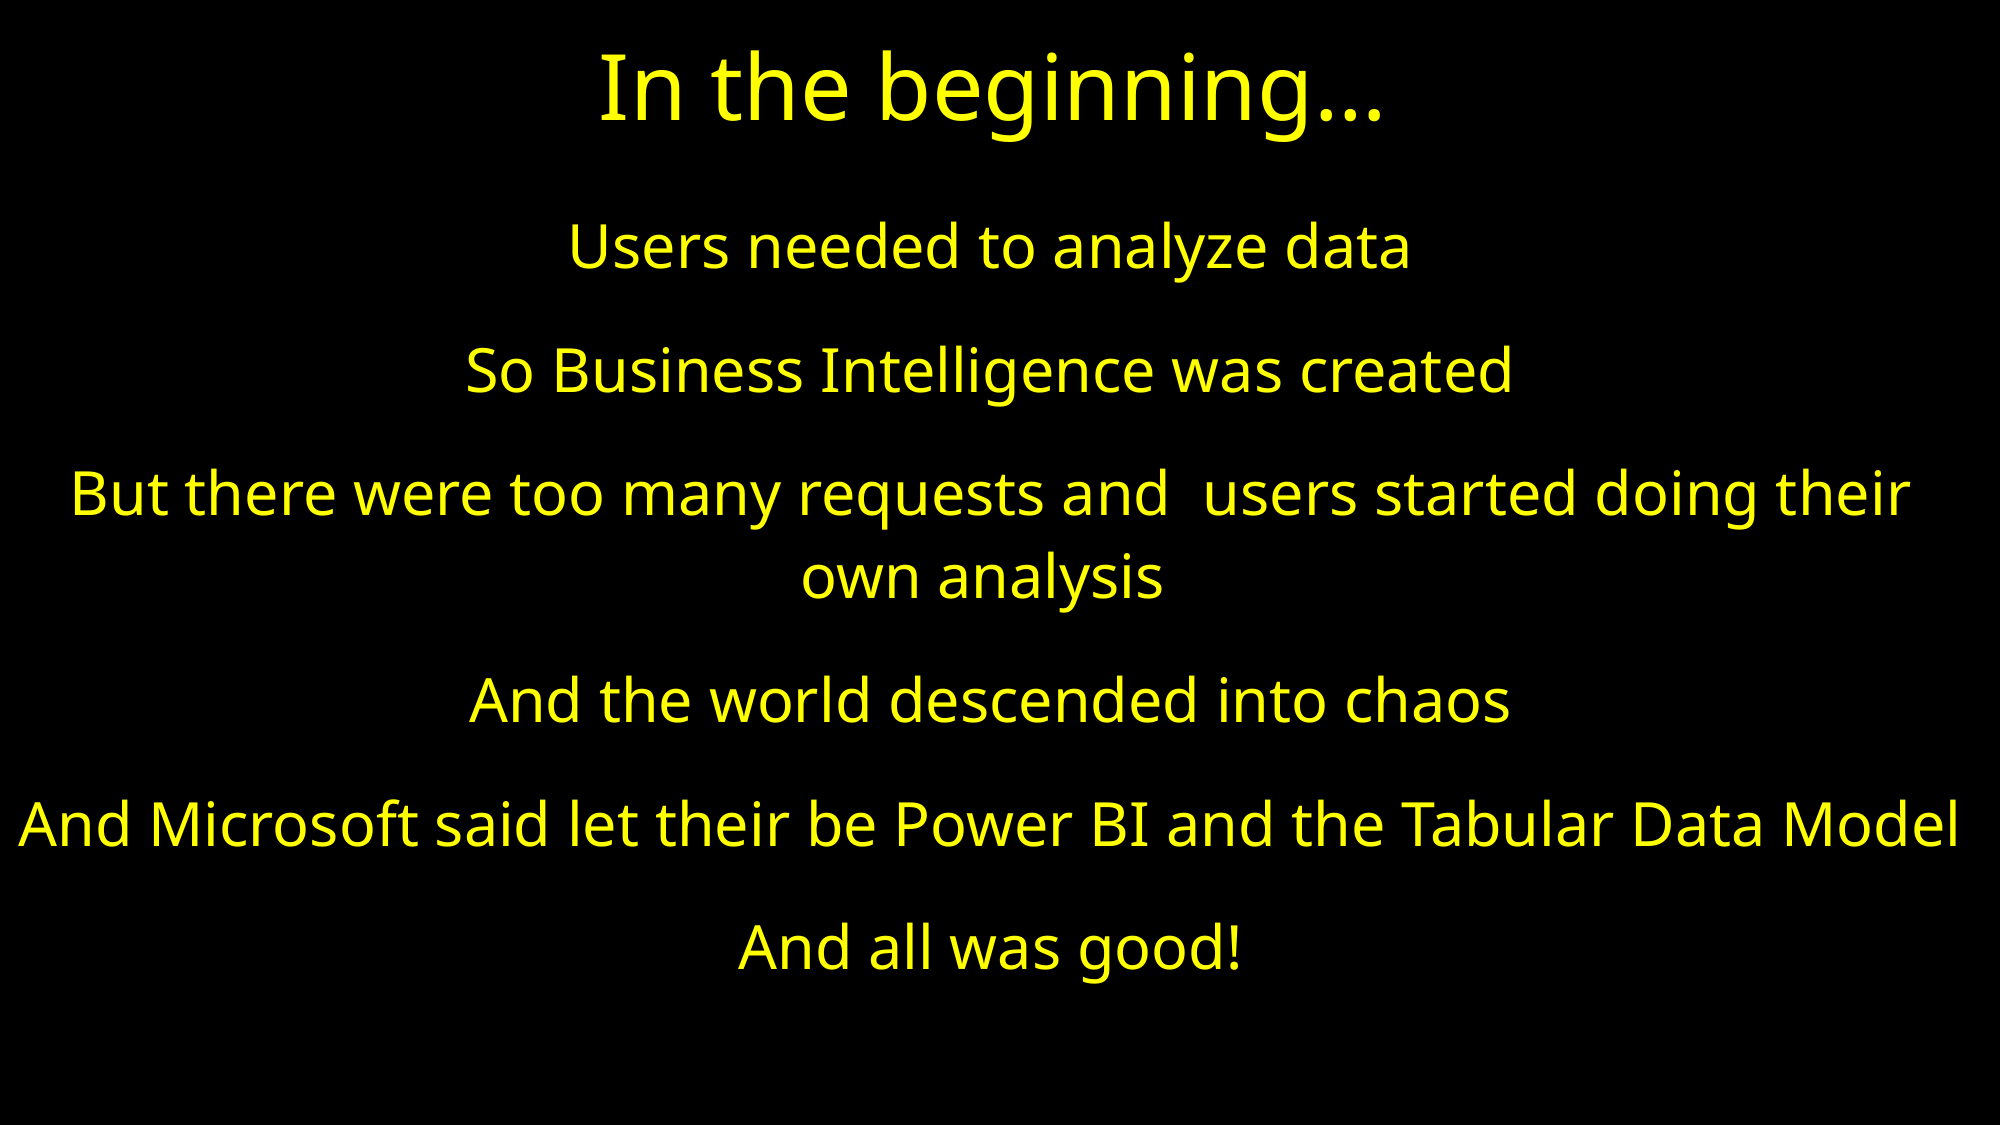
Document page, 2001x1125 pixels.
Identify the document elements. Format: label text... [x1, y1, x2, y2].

list Users needed to analyze data So Business Intelligence was created But there were too many requests and users started doing their own analysis And the world descended into chaos And Microsoft said let their be Power BI and the Tabular Data Model And all was good! [0, 195, 1979, 1008]
text_box In the beginning… [0, 21, 1987, 147]
